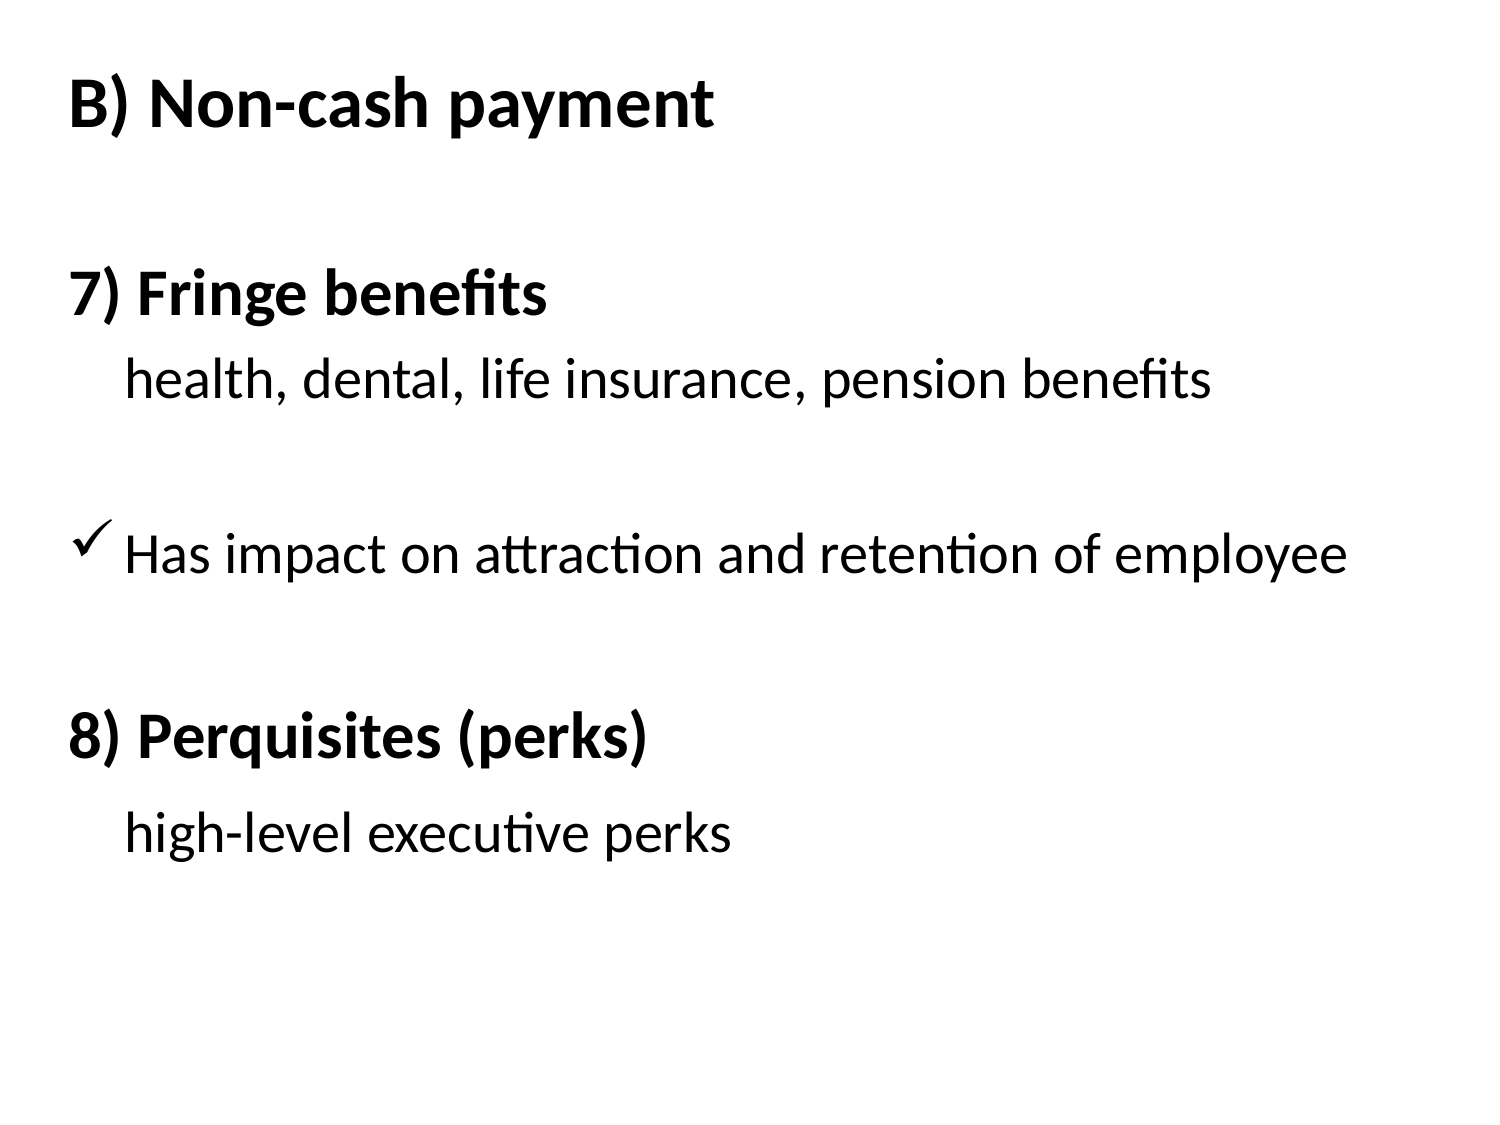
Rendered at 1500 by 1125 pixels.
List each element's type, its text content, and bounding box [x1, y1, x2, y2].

list B) Non-cash payment 7) Fringe benefits health, dental, life insurance, pension benefits Has impact on attraction and retention of employee 8) Perquisites (perks) high-level executive perks [53, 46, 1465, 1090]
